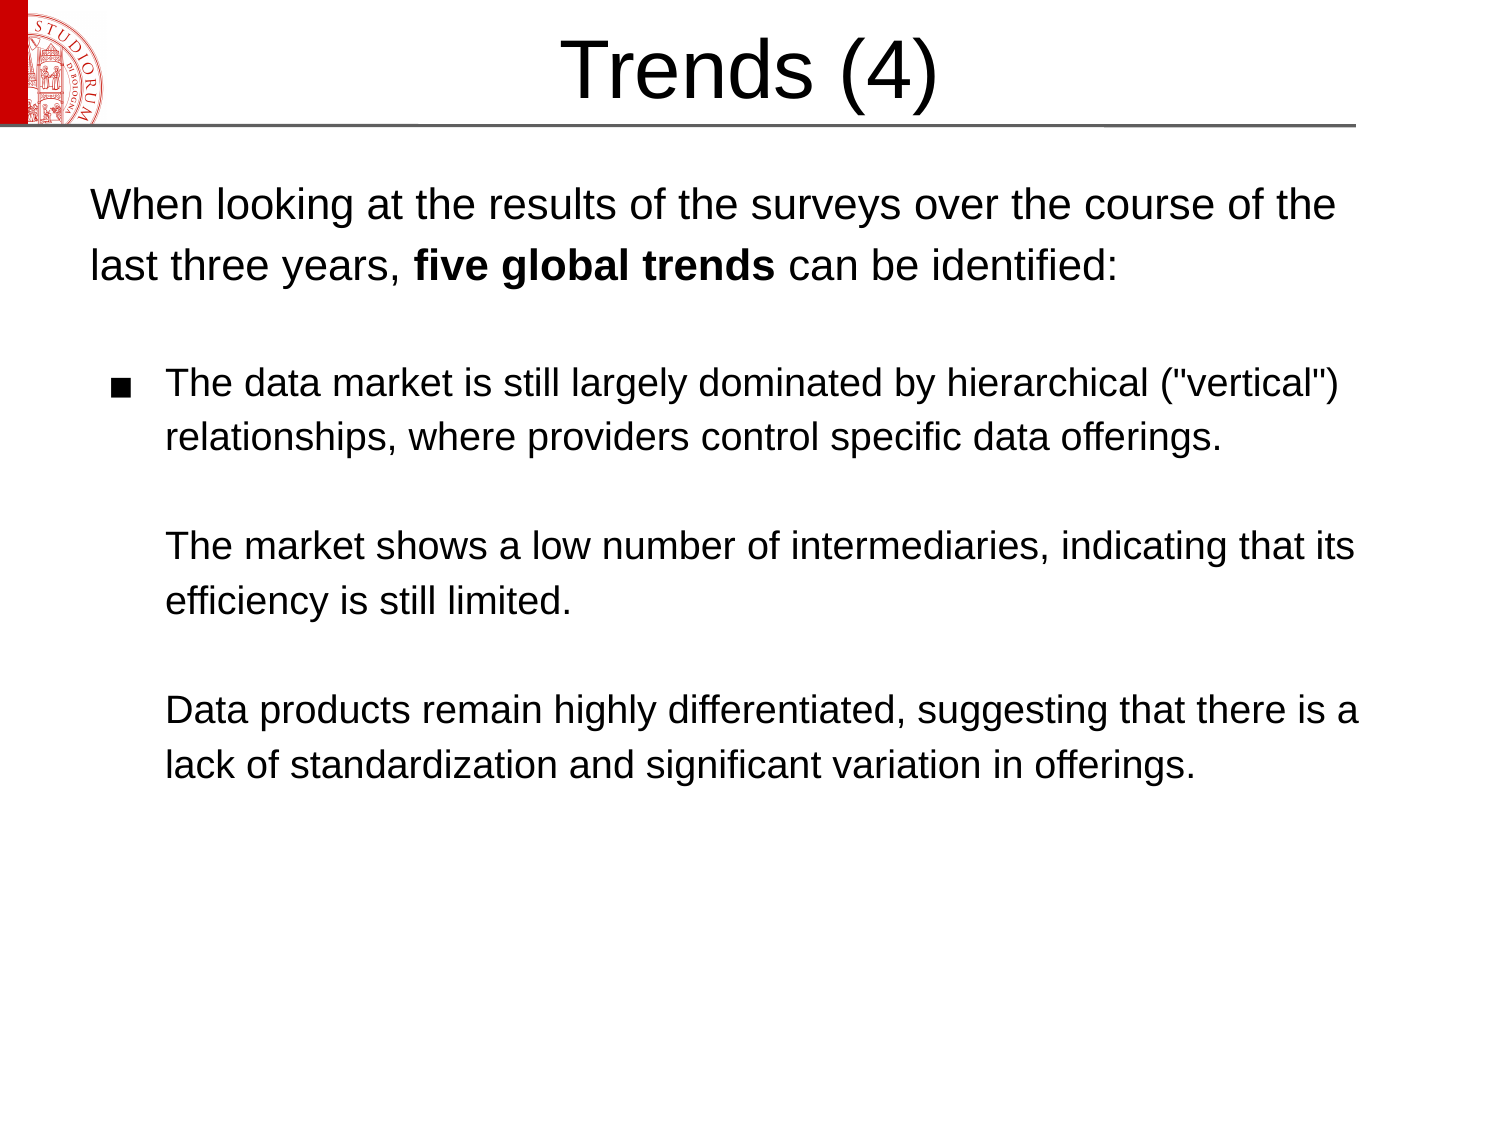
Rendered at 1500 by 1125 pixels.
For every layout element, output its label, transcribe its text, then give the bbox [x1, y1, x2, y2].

picture [28, 11, 107, 123]
title Trends (4) [75, 7, 1425, 114]
list When looking at the results of the surveys over the course of the last three years, five global trends can be identified: The data market is still largely dominated by hierarchical ("vertical") relationships, where providers control specific data offerings. The market shows a low number of intermediaries, indicating that its efficiency is still limited. Data products remain highly differentiated, suggesting that there is a lack of standardization and significant variation in offerings. [75, 160, 1425, 1005]
